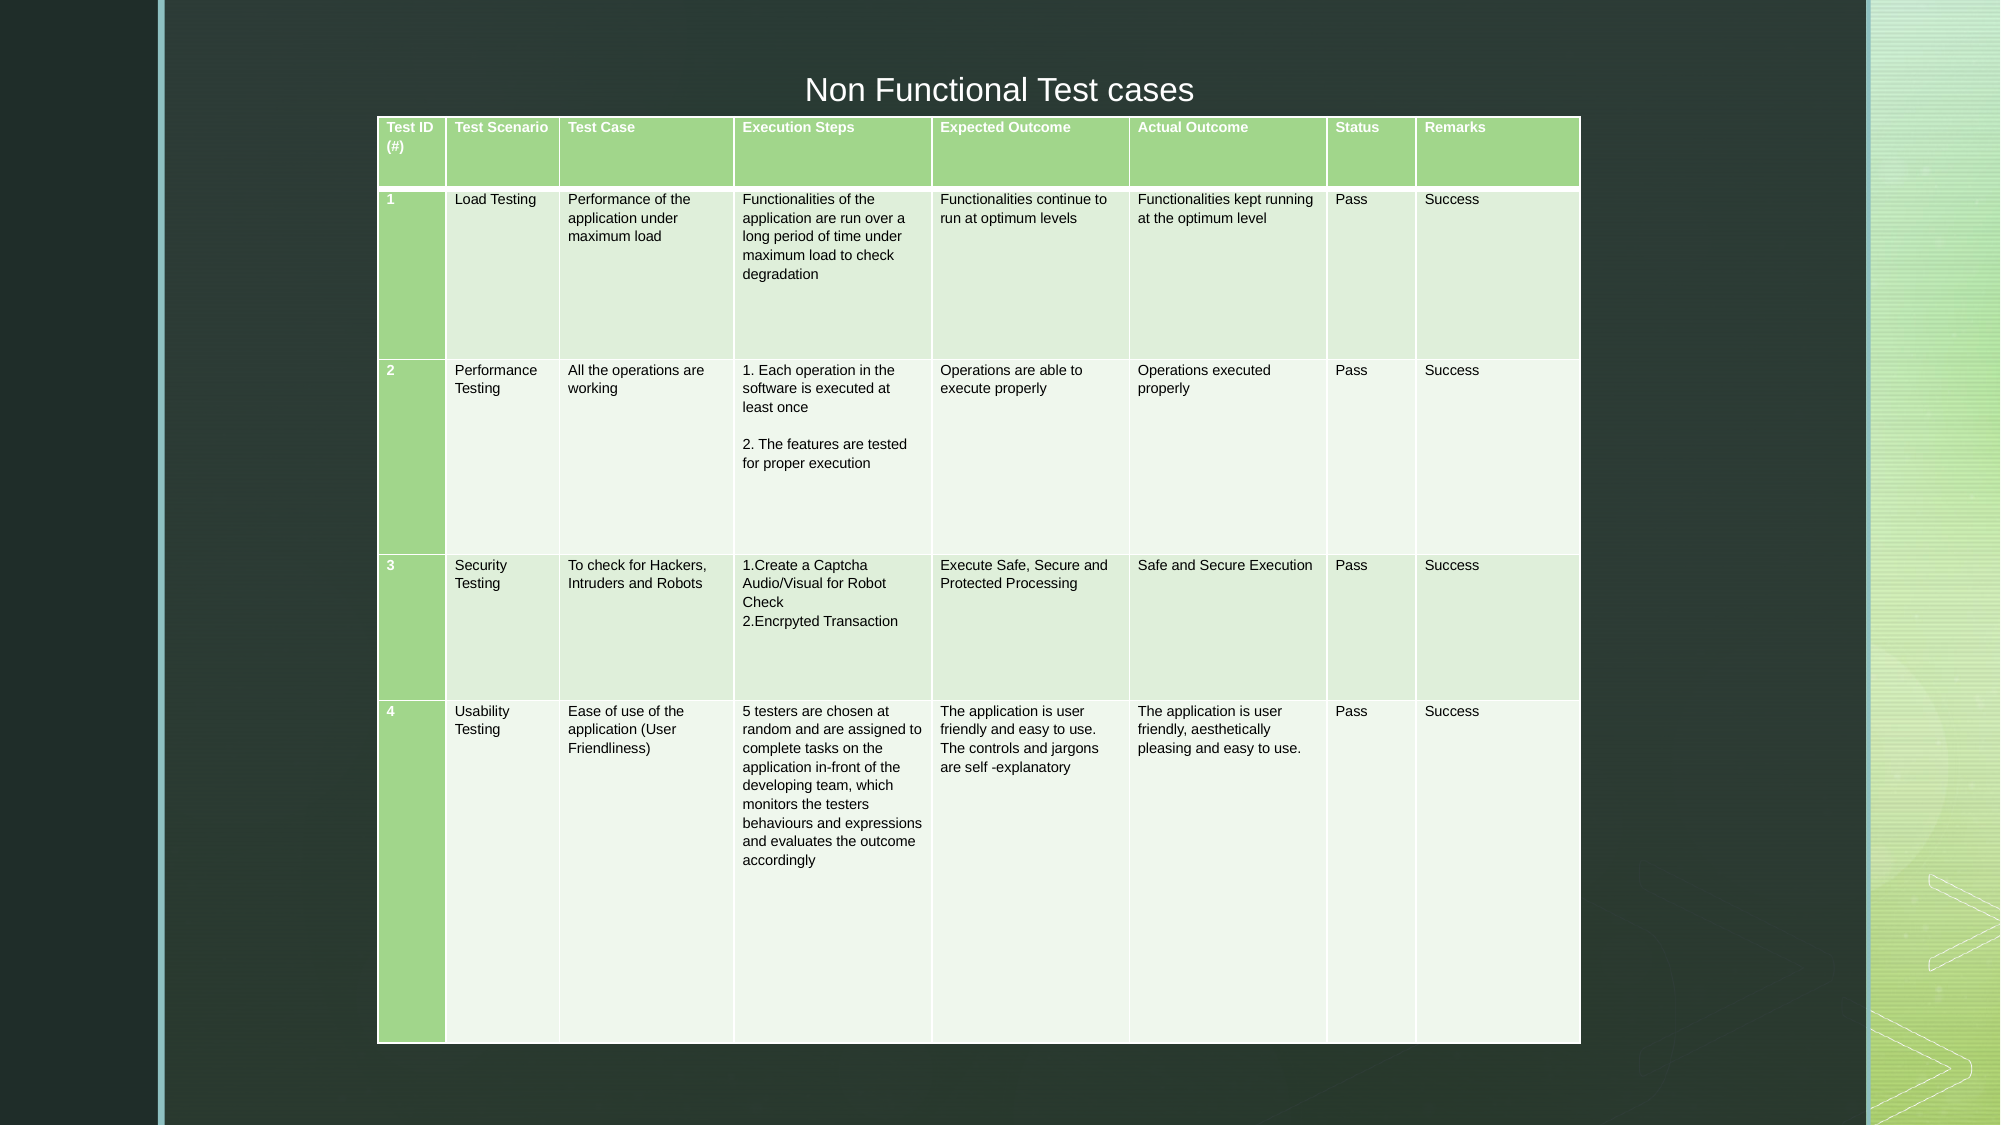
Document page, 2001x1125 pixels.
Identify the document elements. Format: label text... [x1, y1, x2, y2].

table_cell Functionalities kept running at the optimum level [1130, 192, 1326, 359]
table_cell Success [1417, 701, 1579, 1042]
table_cell Success [1417, 555, 1579, 700]
table_cell Pass [1328, 555, 1415, 700]
picture [1871, 0, 2001, 1125]
table_cell Operations are able to execute properly [933, 360, 1129, 554]
table_cell Safe and Secure Execution [1130, 555, 1326, 700]
table_cell Success [1417, 360, 1579, 554]
table_cell Load Testing [447, 192, 559, 359]
title Non Functional Test cases [347, 64, 1653, 242]
table_cell Functionalities of the application are run over a long period of time under maximum load to check degradation [735, 192, 931, 359]
table_cell To check for Hackers, Intruders and Robots [560, 555, 733, 700]
table_cell The application is user friendly, aesthetically pleasing and easy to use. [1130, 701, 1326, 1042]
table_header Test ID (#) [379, 118, 445, 186]
table_header Remarks [1417, 118, 1579, 186]
table_header Test Scenario [447, 118, 559, 186]
table_header Test Case [560, 118, 733, 186]
table_cell 5 testers are chosen at random and are assigned to complete tasks on the application in-front of the developing team, which monitors the testers behaviours and expressions and evaluates the outcome accordingly [735, 701, 931, 1042]
table_cell 1 [379, 192, 445, 359]
table_cell Operations executed properly [1130, 360, 1326, 554]
table_cell Functionalities continue to run at optimum levels [933, 192, 1129, 359]
table_cell 1. Each operation in the software is executed at least once 2. The features are tested for proper execution [735, 360, 931, 554]
table_header Actual Outcome [1130, 118, 1326, 186]
table_cell Usability Testing [447, 701, 559, 1042]
table_cell 2 [379, 360, 445, 554]
table_cell Performance Testing [447, 360, 559, 554]
table_cell 1.Create a Captcha Audio/Visual for Robot Check 2.Encrpyted Transaction [735, 555, 931, 700]
table_cell Pass [1328, 192, 1415, 359]
table_cell Success [1417, 192, 1579, 359]
table_cell Pass [1328, 360, 1415, 554]
table_header Execution Steps [735, 118, 931, 186]
table_cell Security Testing [447, 555, 559, 700]
table_cell 4 [379, 701, 445, 1042]
table_cell Performance of the application under maximum load [560, 192, 733, 359]
table_cell Ease of use of the application (User Friendliness) [560, 701, 733, 1042]
table_cell 3 [379, 555, 445, 700]
table_header Status [1328, 118, 1415, 186]
table_header Expected Outcome [933, 118, 1129, 186]
table_cell Pass [1328, 701, 1415, 1042]
table_cell Execute Safe, Secure and Protected Processing [933, 555, 1129, 700]
table_cell The application is user friendly and easy to use. The controls and jargons are self -explanatory [933, 701, 1129, 1042]
table_cell All the operations are working [560, 360, 733, 554]
